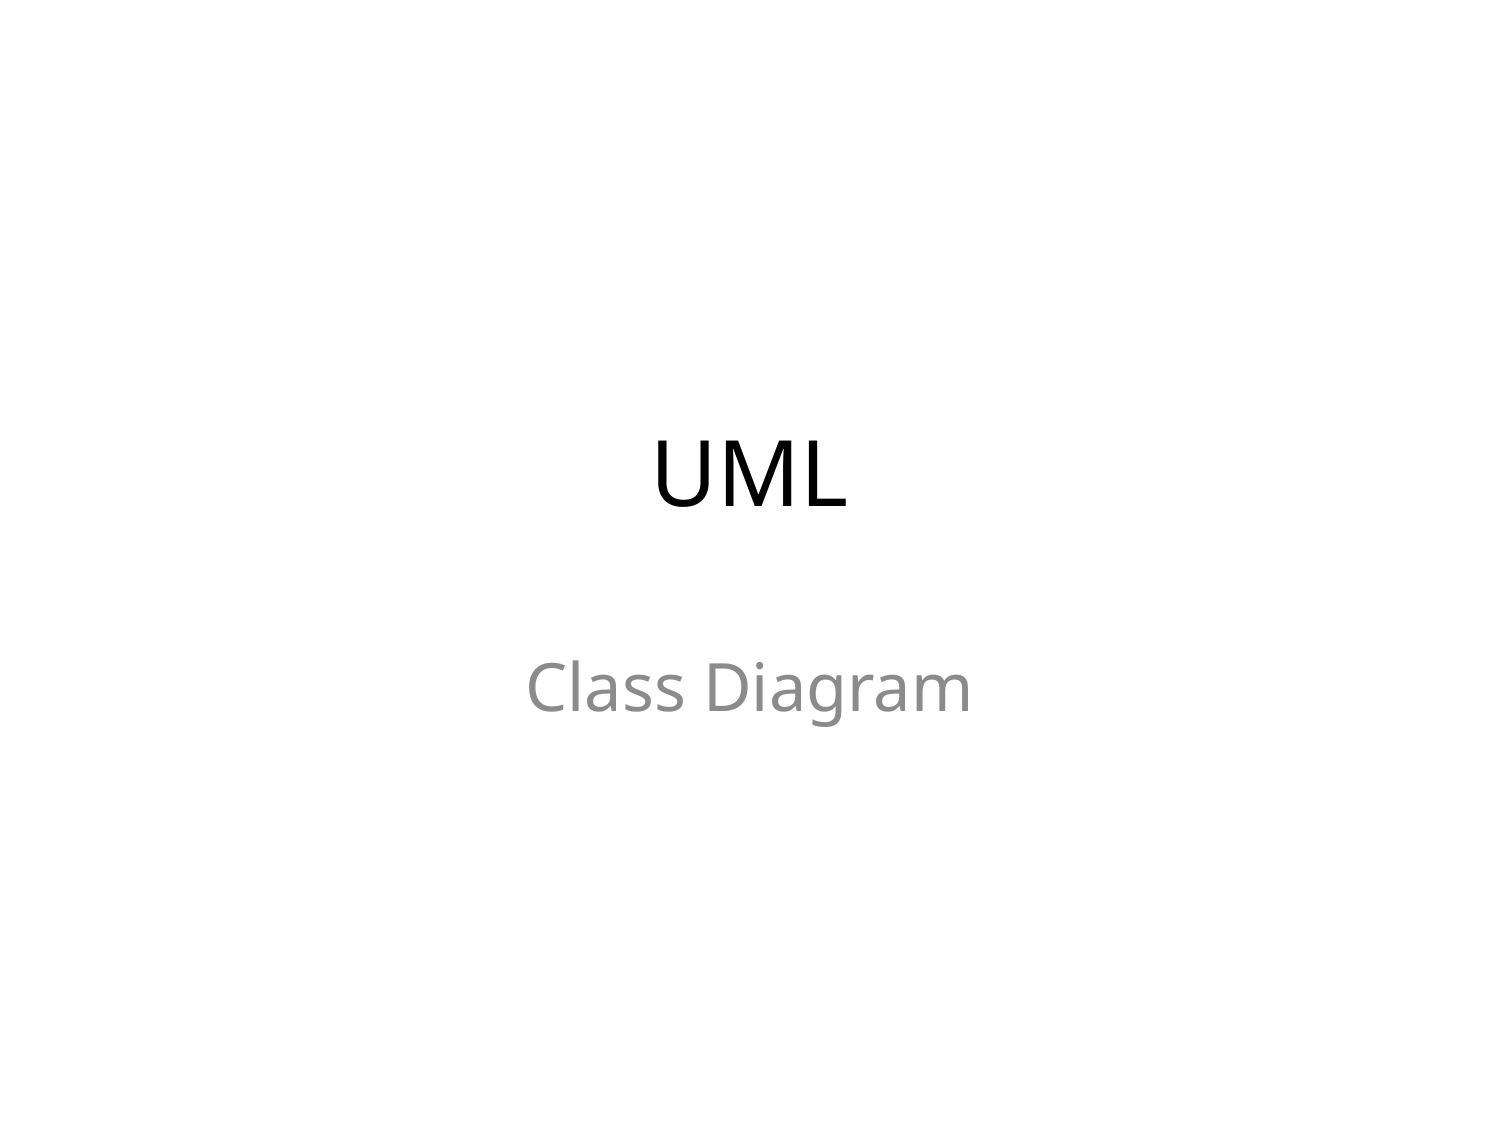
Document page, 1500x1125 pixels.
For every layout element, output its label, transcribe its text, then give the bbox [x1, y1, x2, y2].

title UML [112, 349, 1388, 591]
subtitle Class Diagram [225, 637, 1275, 925]
